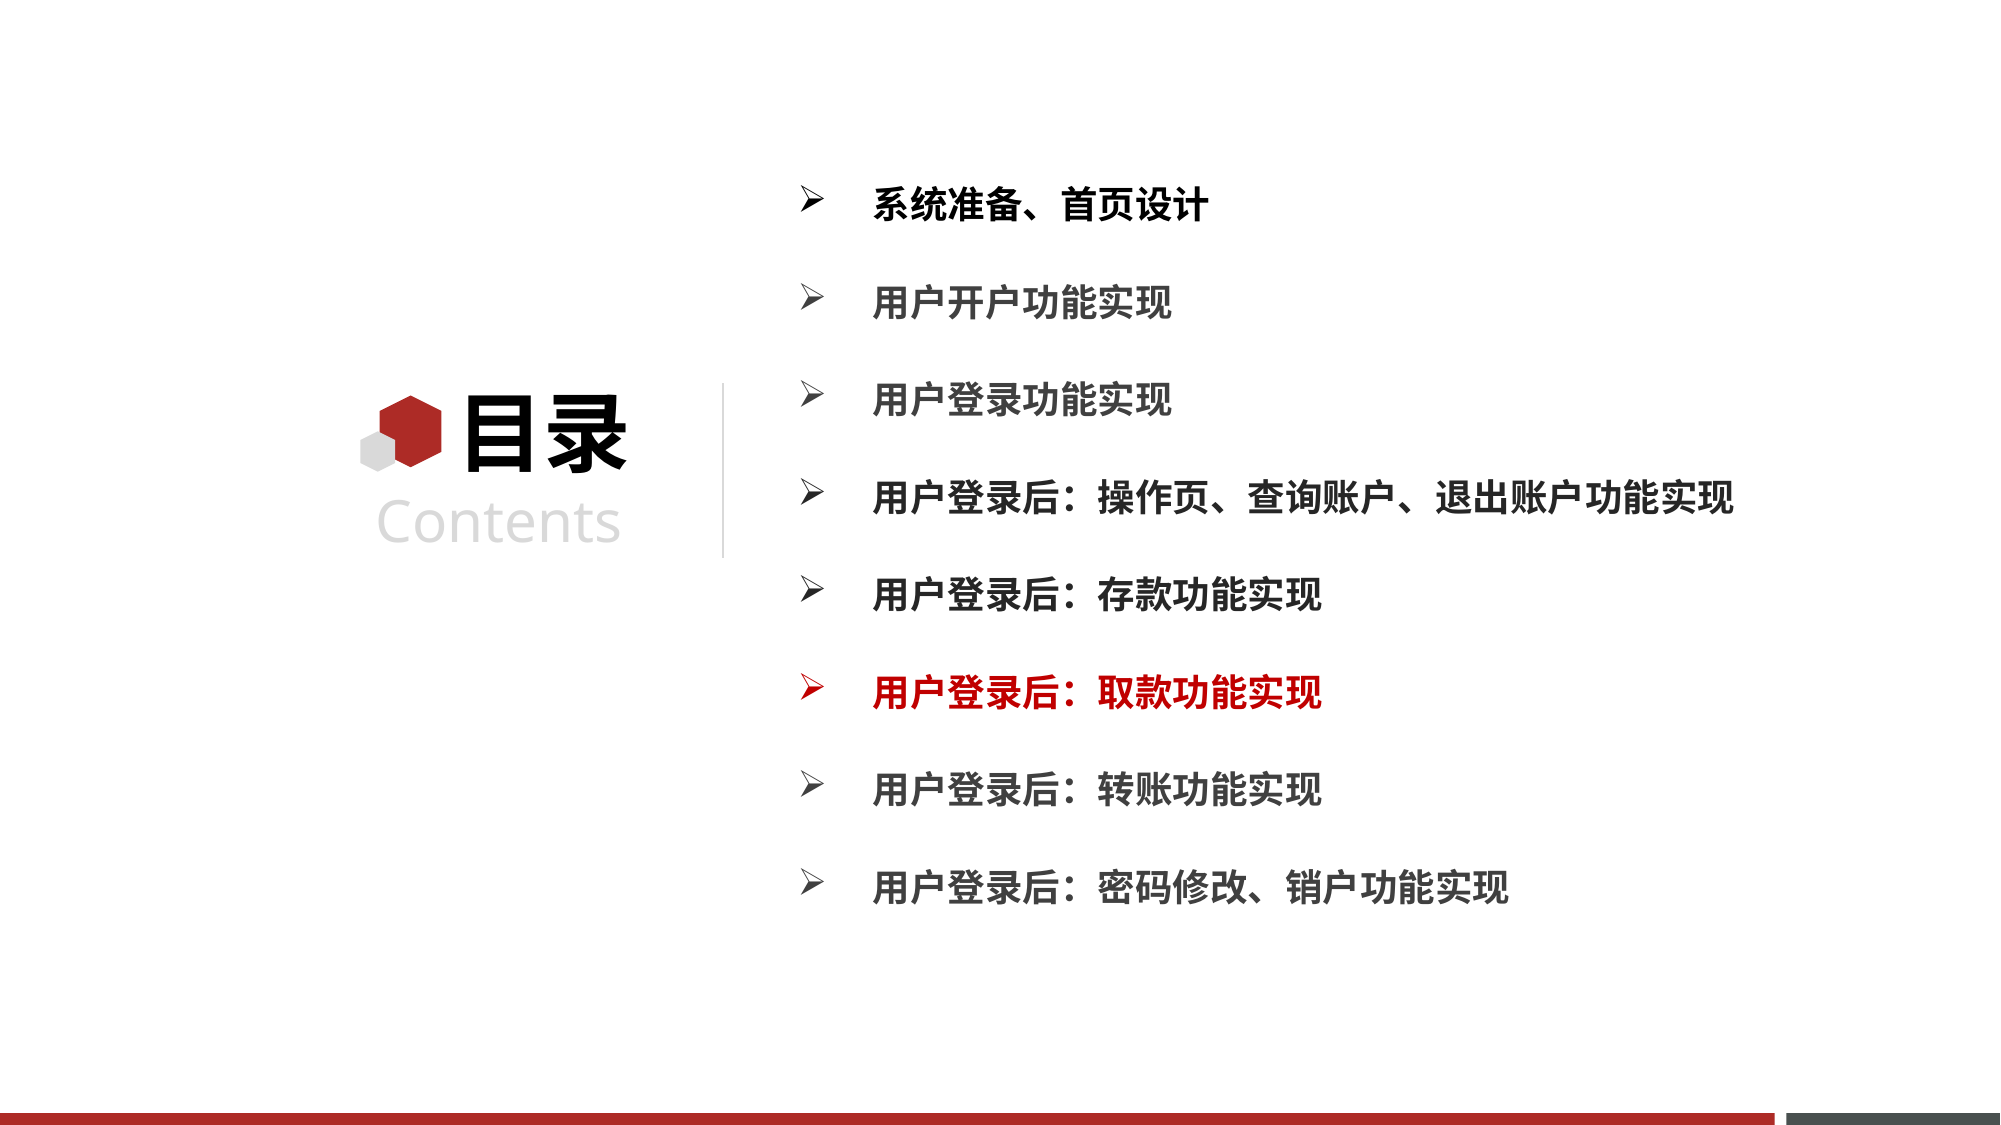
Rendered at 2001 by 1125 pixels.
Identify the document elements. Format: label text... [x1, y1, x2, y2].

list 系统准备、首页设计 用户开户功能实现 用户登录功能实现 用户登录后：操作页、查询账户、退出账户功能实现 用户登录后：存款功能实现 用户登录后：取款功能实现 用户登录后：转账功能实现 用户登录后：密码修改、销户功能实现 [783, 67, 1824, 979]
